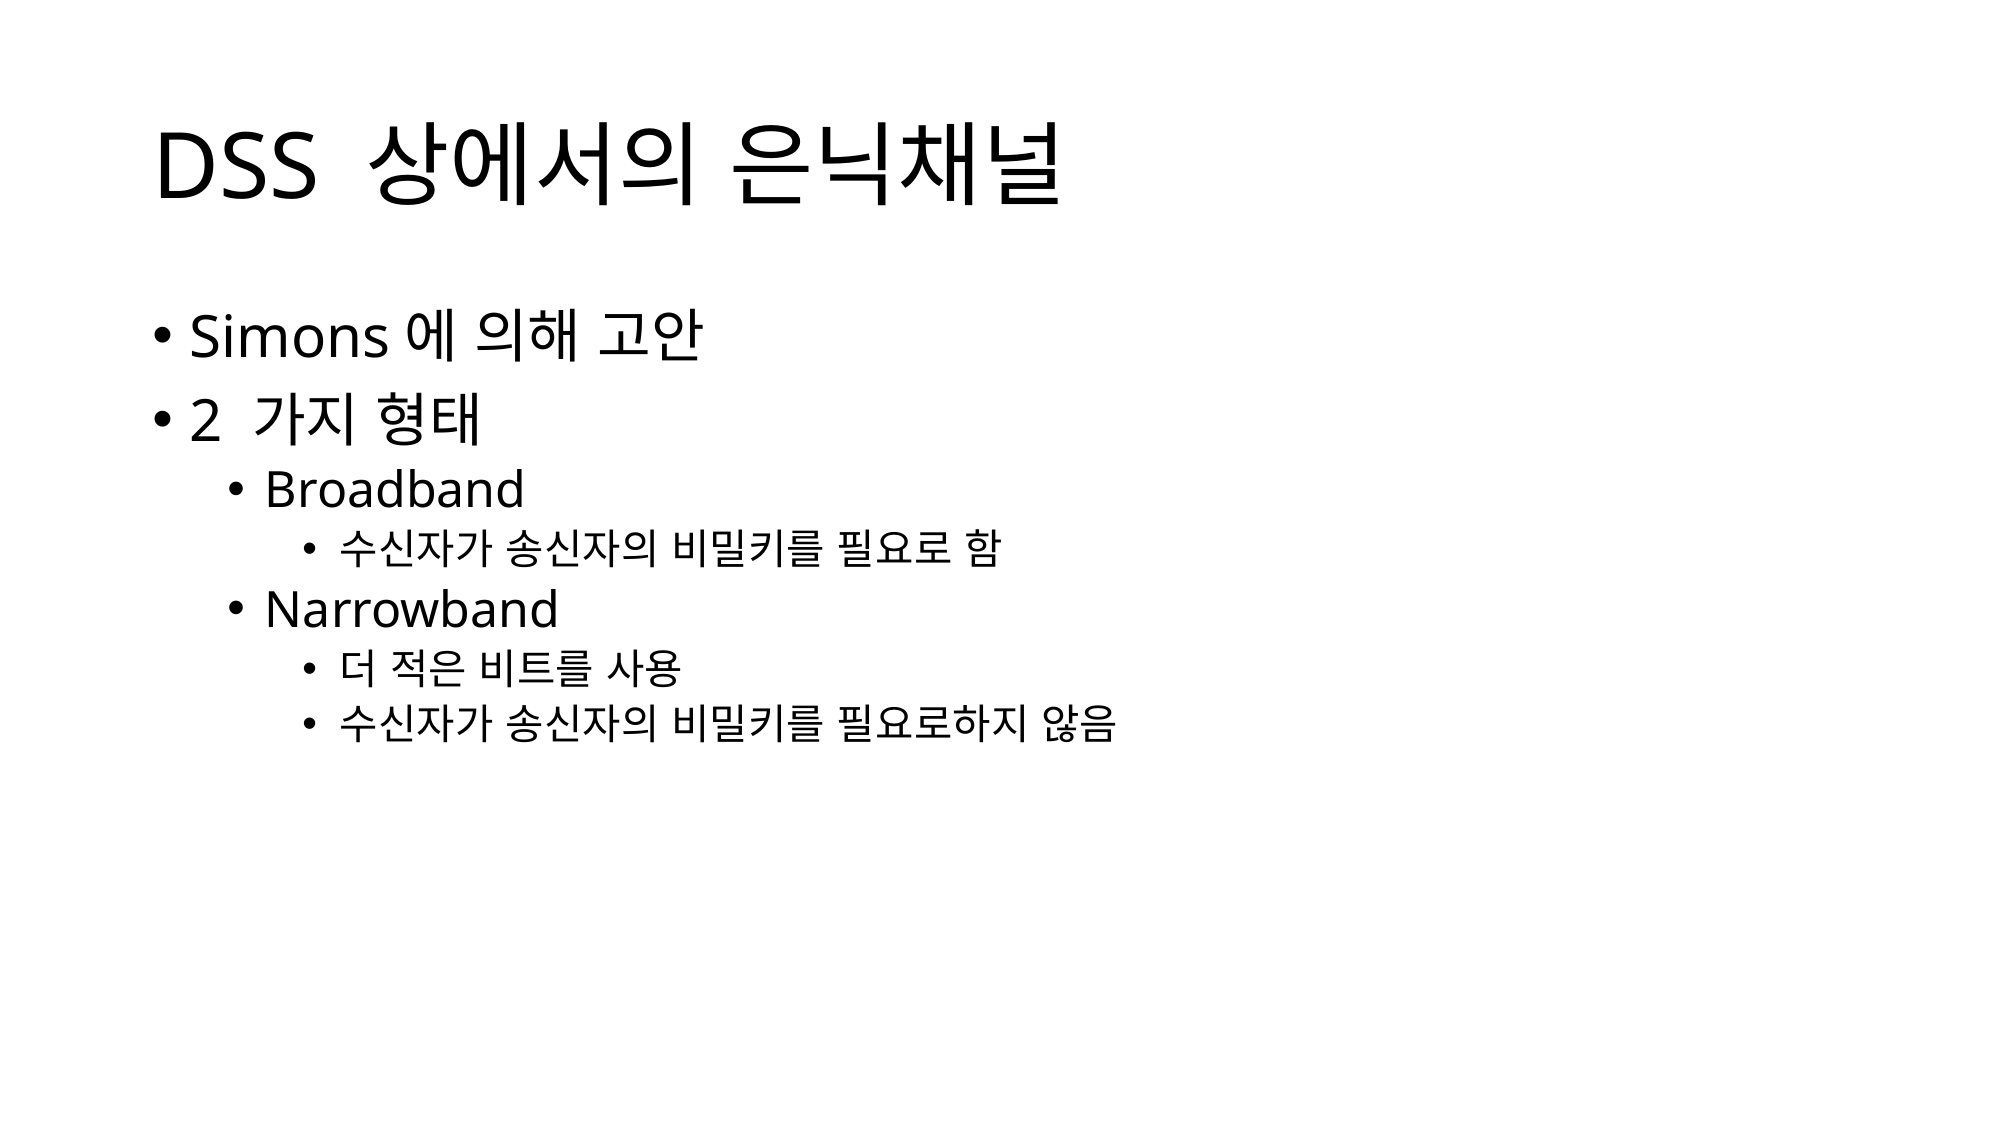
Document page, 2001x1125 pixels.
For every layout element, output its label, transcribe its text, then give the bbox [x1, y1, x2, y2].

title DSS 상에서의 은닉채널 [137, 59, 1863, 278]
list Simons에 의해 고안 2 가지 형태 Broadband 수신자가 송신자의 비밀키를 필요로 함 Narrowband 더 적은 비트를 사용 수신자가 송신자의 비밀키를 필요로하지 않음 [137, 299, 1863, 1014]
